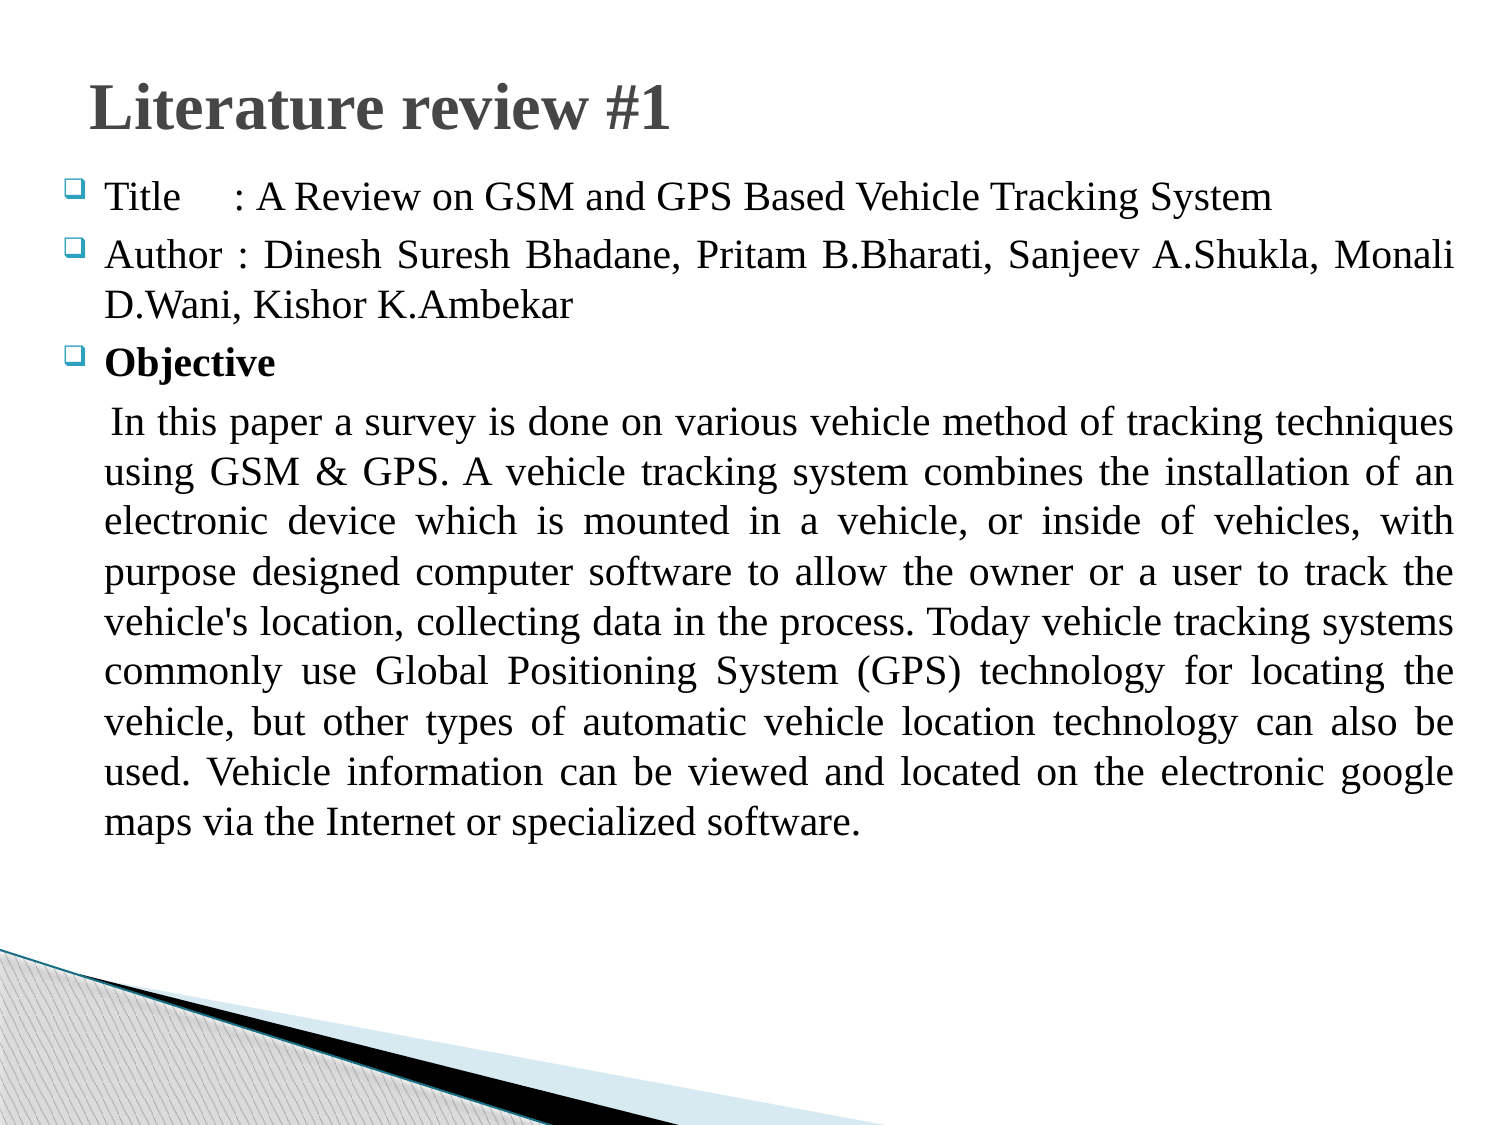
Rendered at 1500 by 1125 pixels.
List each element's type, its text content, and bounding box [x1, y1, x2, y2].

list Title : A Review on GSM and GPS Based Vehicle Tracking System Author : Dinesh Suresh Bhadane, Pritam B.Bharati, Sanjeev A.Shukla, Monali D.Wani, Kishor K.Ambekar Objective In this paper a survey is done on various vehicle method of tracking techniques using GSM & GPS. A vehicle tracking system combines the installation of an electronic device which is mounted in a vehicle, or inside of vehicles, with purpose designed computer software to allow the owner or a user to track the vehicle's location, collecting data in the process. Today vehicle tracking systems commonly use Global Positioning System (GPS) technology for locating the vehicle, but other types of automatic vehicle location technology can also be used. Vehicle information can be viewed and located on the electronic google maps via the Internet or specialized software. [29, 160, 1471, 976]
title Literature review #1 [75, 45, 1425, 161]
